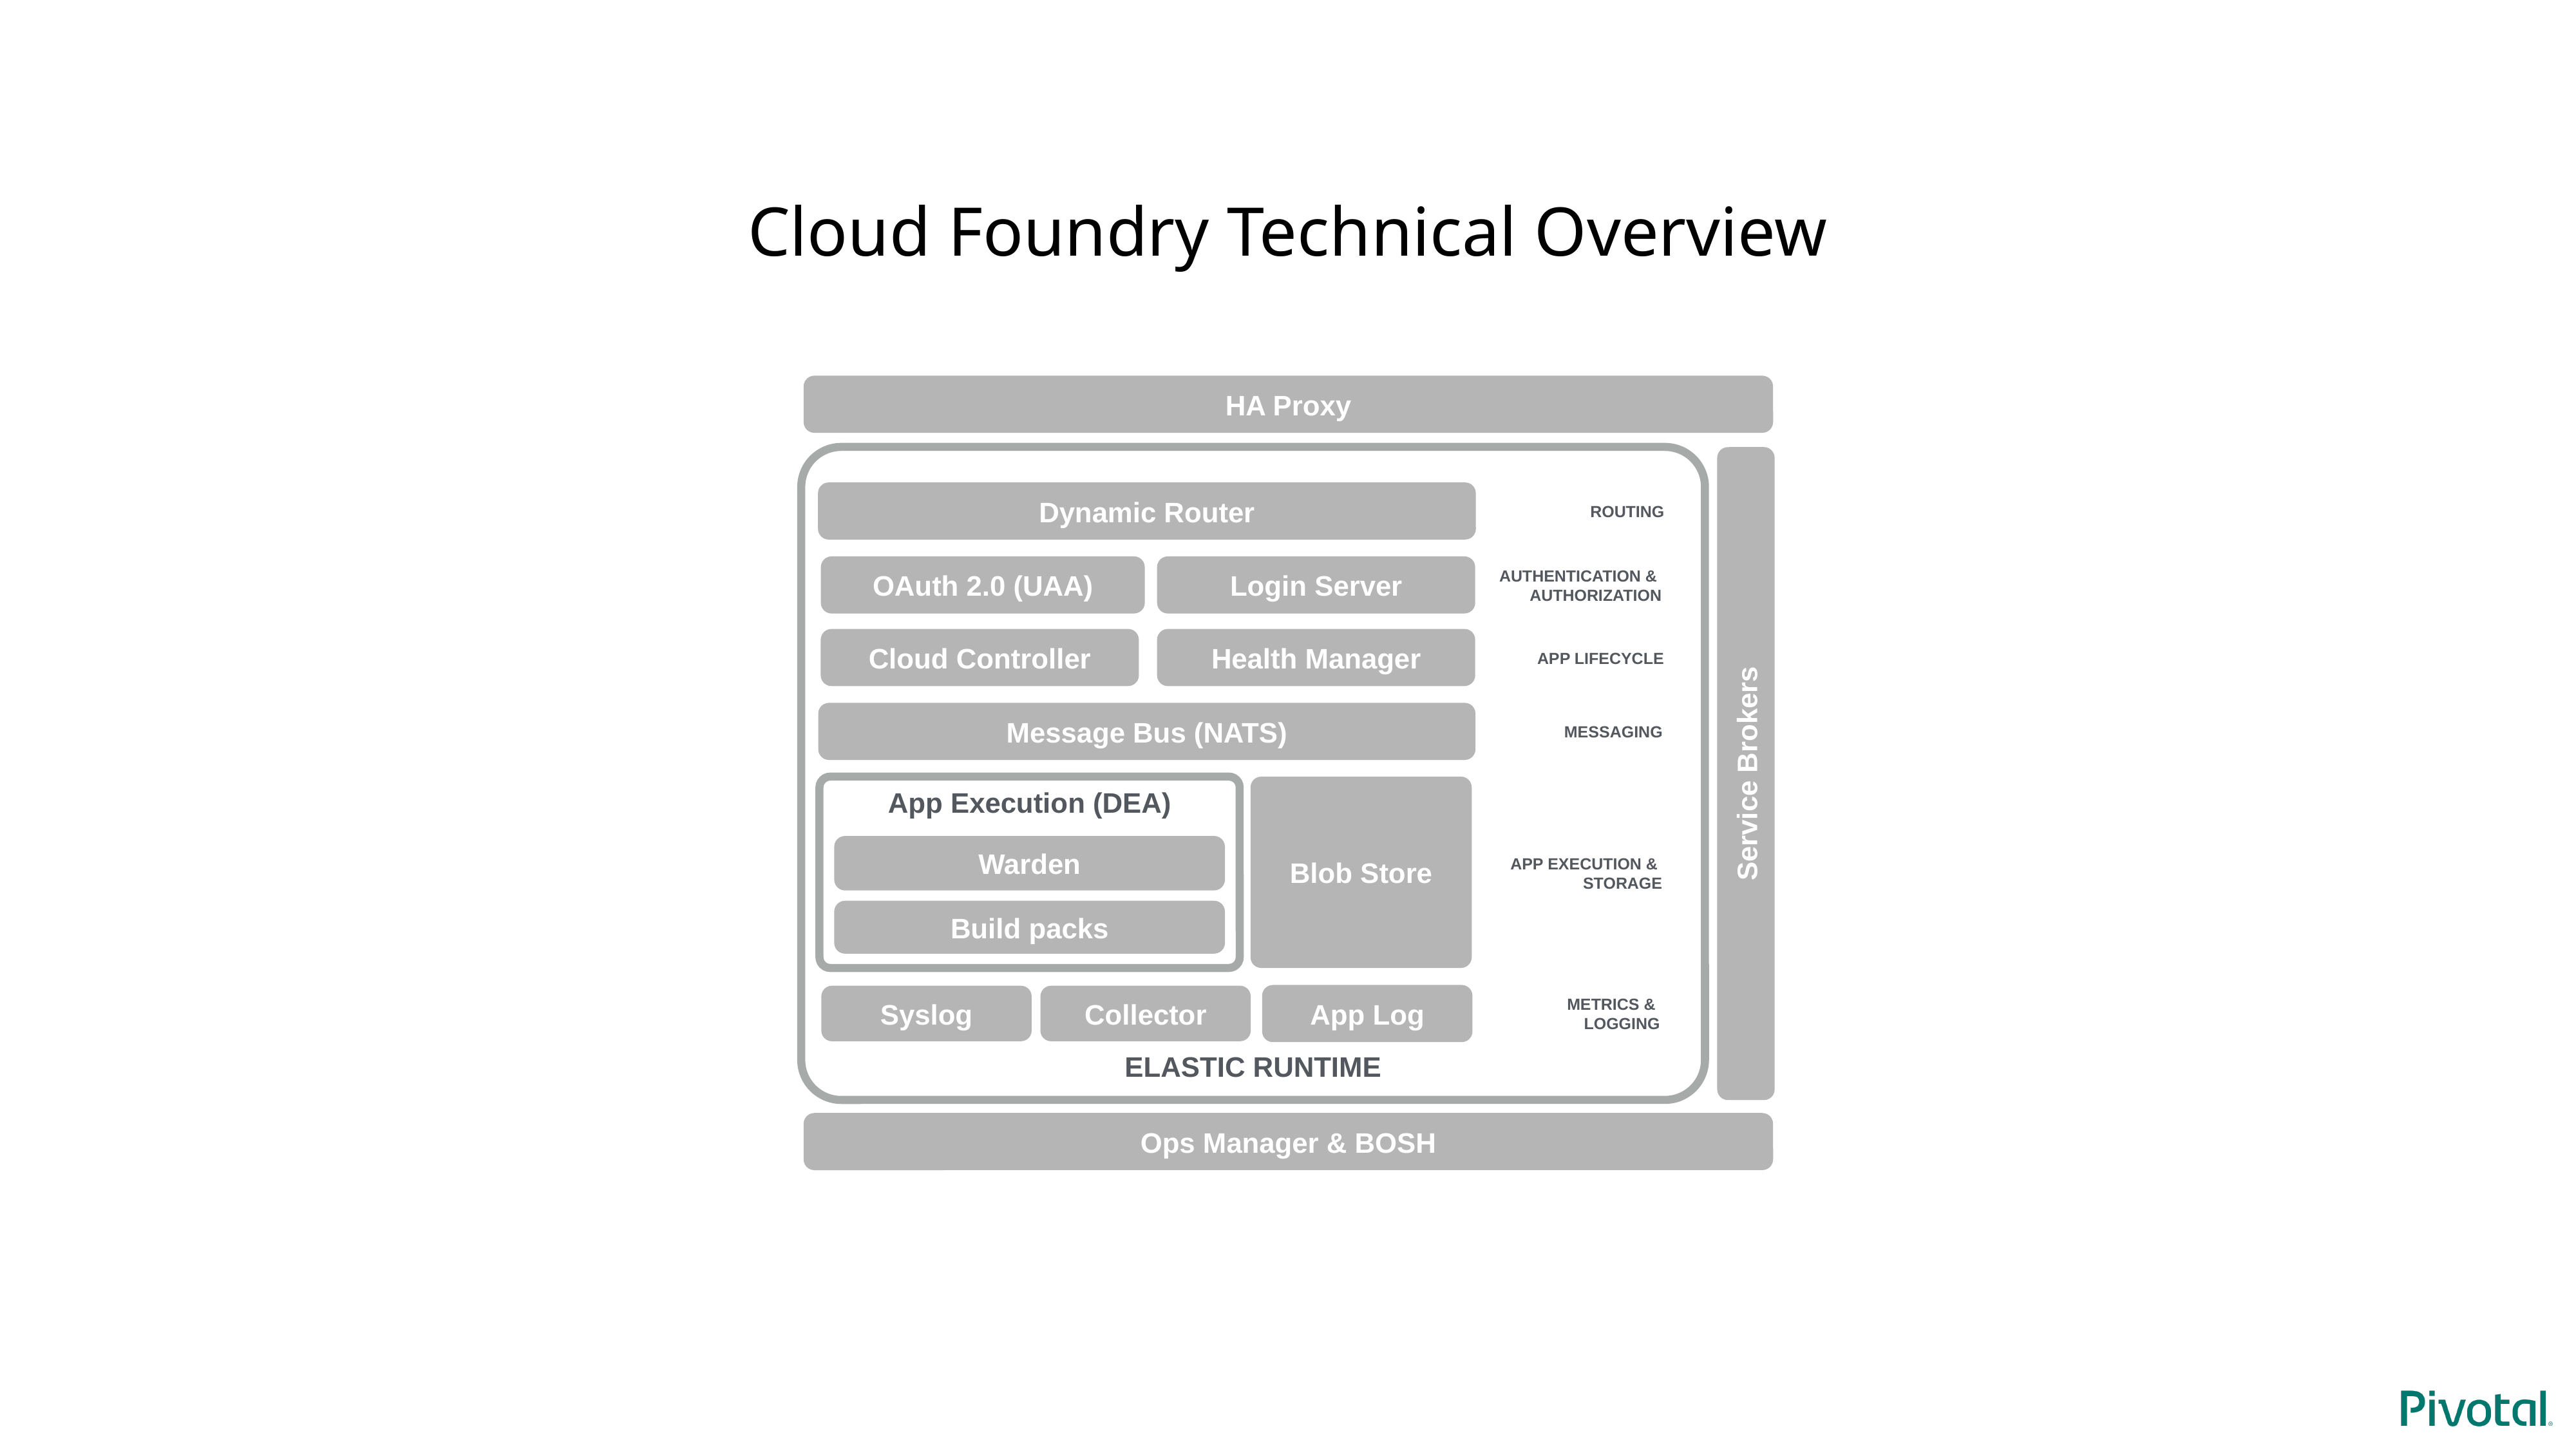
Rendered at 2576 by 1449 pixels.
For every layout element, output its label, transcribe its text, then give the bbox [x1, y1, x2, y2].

text_box Cloud Foundry Technical Overview [742, 184, 1834, 275]
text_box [800, 375, 1775, 1171]
picture [2339, 1356, 2576, 1449]
